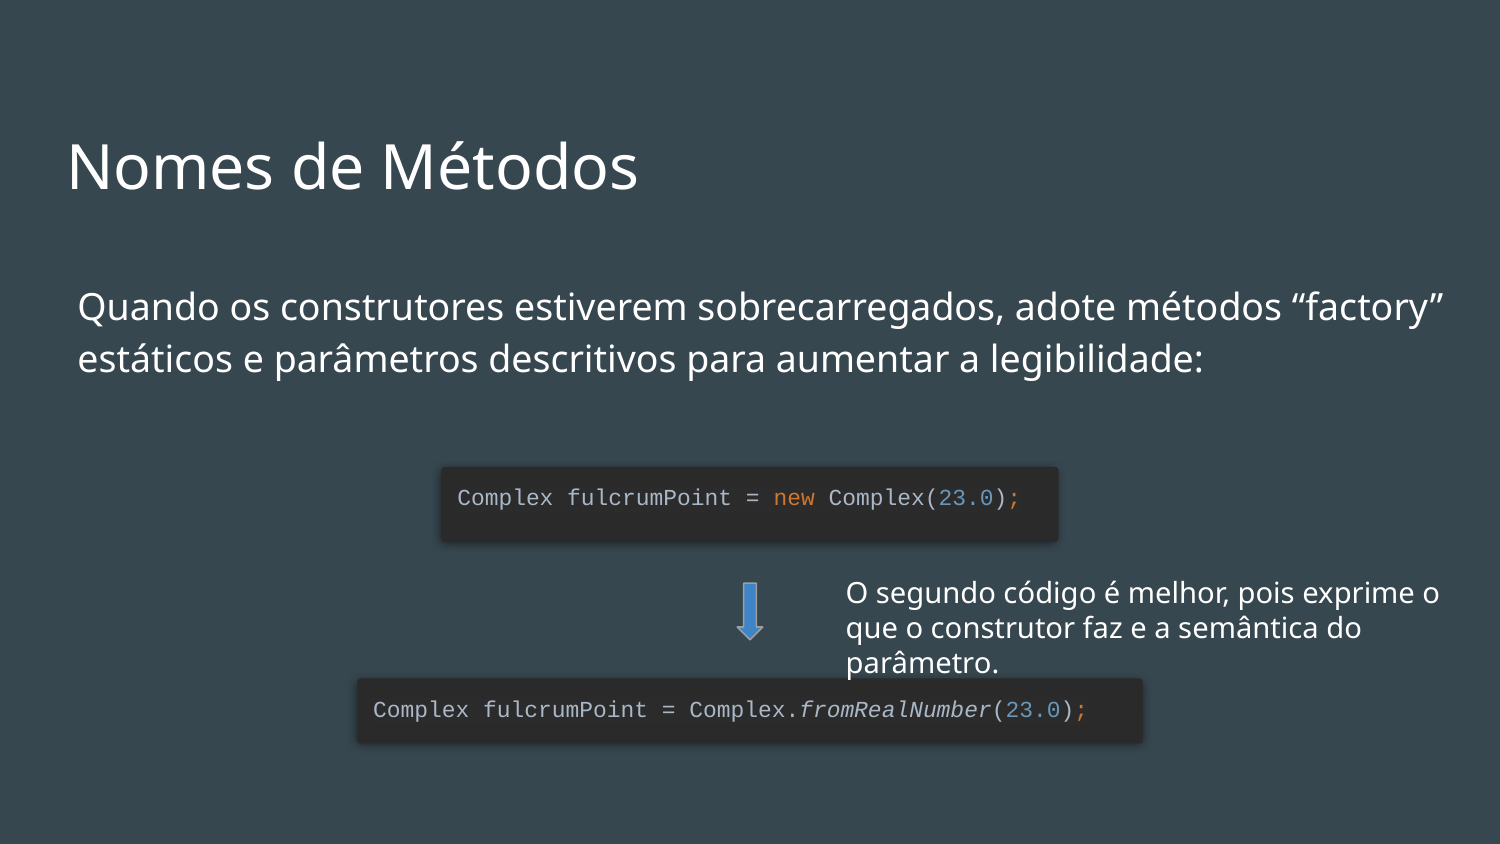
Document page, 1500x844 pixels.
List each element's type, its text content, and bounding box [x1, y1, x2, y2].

text_box Complex fulcrumPoint = new Complex(23.0); [441, 466, 1059, 542]
text_box Complex fulcrumPoint = Complex.fromRealNumber(23.0); [357, 678, 1143, 744]
text_box O segundo código é melhor, pois exprime o que o construtor faz e a semântica do parâmetro. [830, 559, 1461, 695]
title Nomes de Métodos [51, 112, 1449, 207]
text_box [737, 583, 763, 640]
list Quando os construtores estiverem sobrecarregados, adote métodos “factory” estáticos e parâmetros descritivos para aumentar a legibilidade: [62, 261, 1461, 388]
